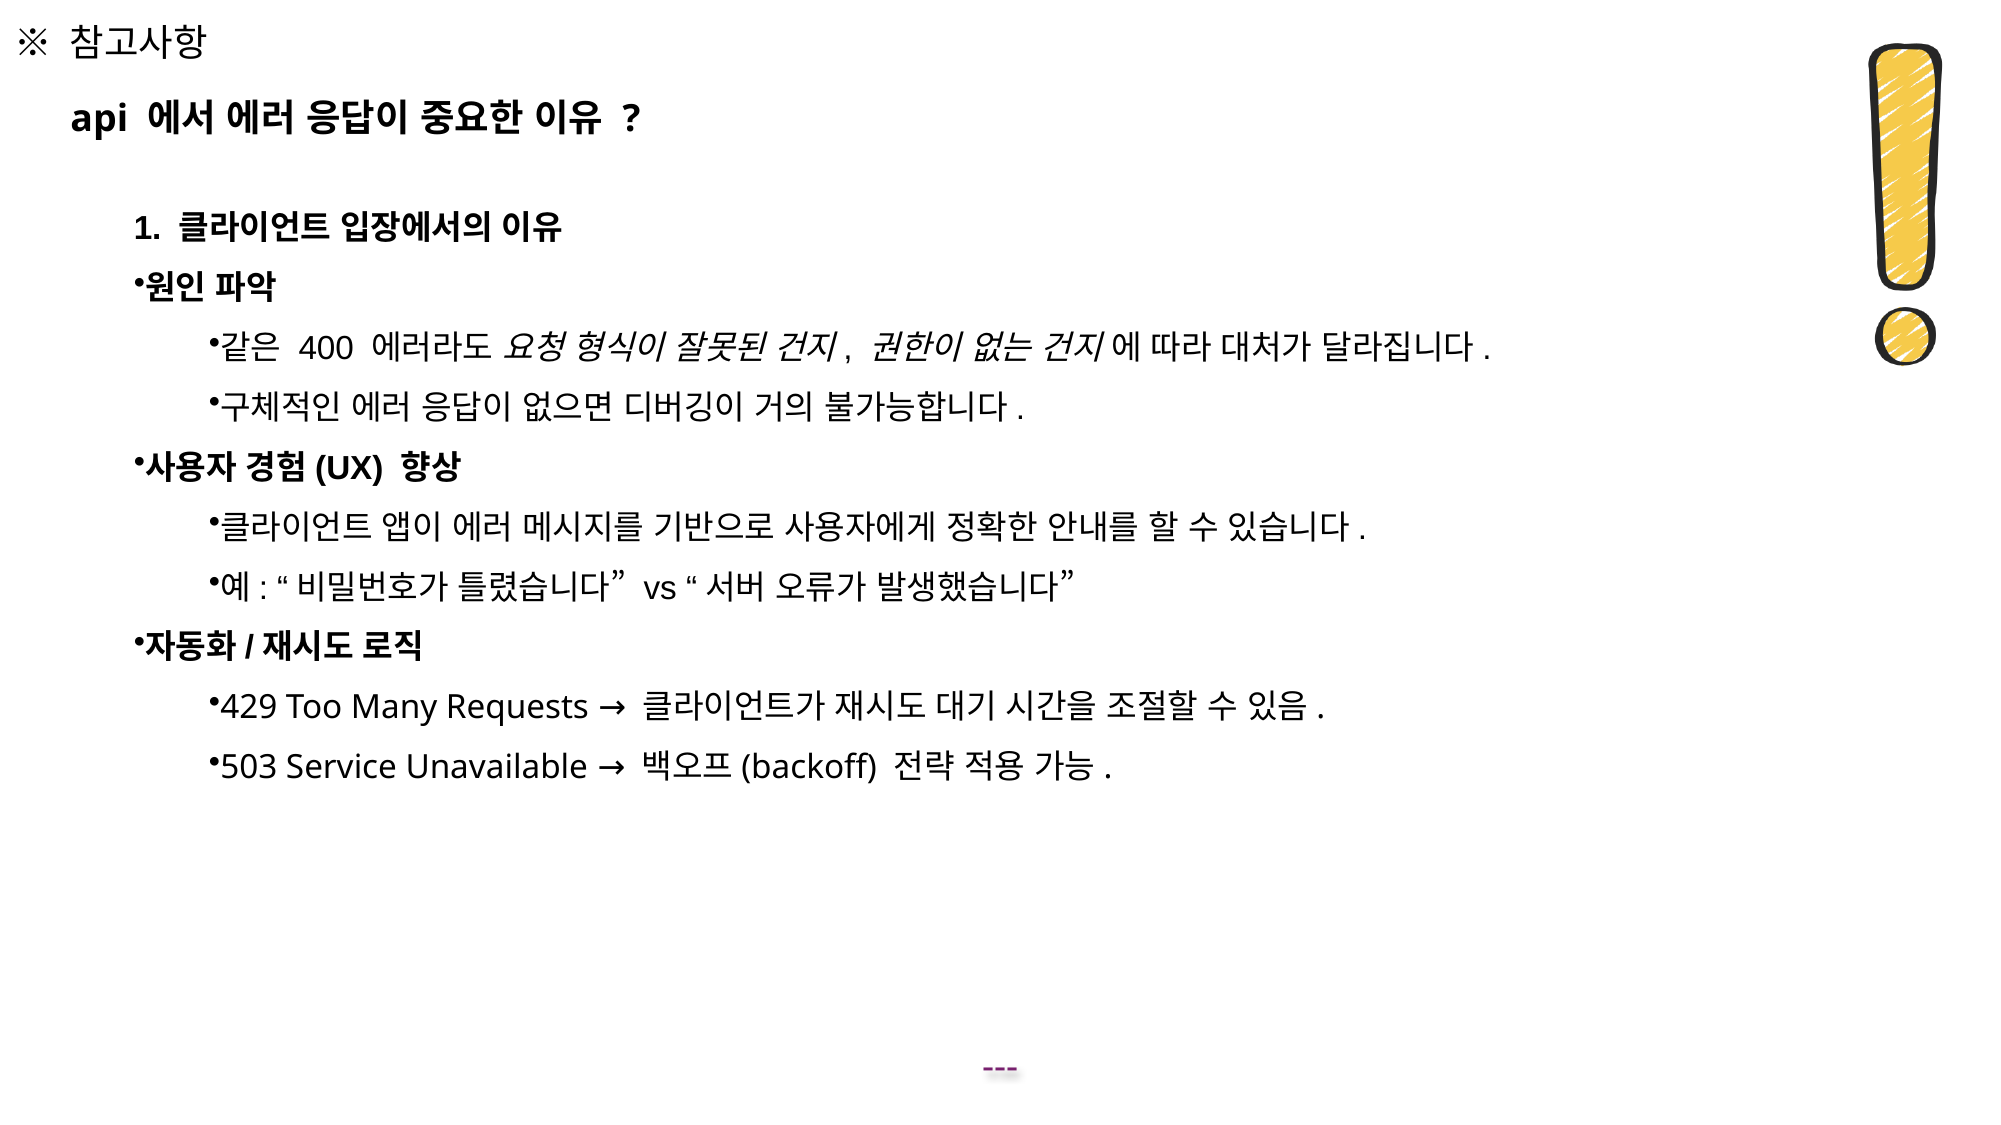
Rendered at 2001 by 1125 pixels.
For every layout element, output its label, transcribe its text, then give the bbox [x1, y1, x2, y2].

text_box ※ 참고사항 [0, 11, 1000, 71]
text_box 1. 클라이언트 입장에서의 이유 원인 파악 같은 400 에러라도 요청 형식이 잘못된 건지, 권한이 없는 건지 에 따라 대처가 달라집니다. 구체적인 에러 응답이 없으면 디버깅이 거의 불가능합니다. 사용자 경험(UX) 향상 클라이언트 앱이 에러 메시지를 기반으로 사용자에게 정확한 안내를 할 수 있습니다. 예: “비밀번호가 틀렸습니다” vs “서버 오류가 발생했습니다” 자동화/재시도 로직 429 Too Many Requests → 클라이언트가 재시도 대기 시간을 조절할 수 있음. 503 Service Unavailable → 백오프(backoff) 전략 적용 가능. [118, 179, 1757, 853]
text_box api 에서 에러 응답이 중요한 이유 ? [55, 86, 1068, 147]
text_box --- [0, 1034, 2000, 1095]
picture [1812, 0, 2000, 370]
